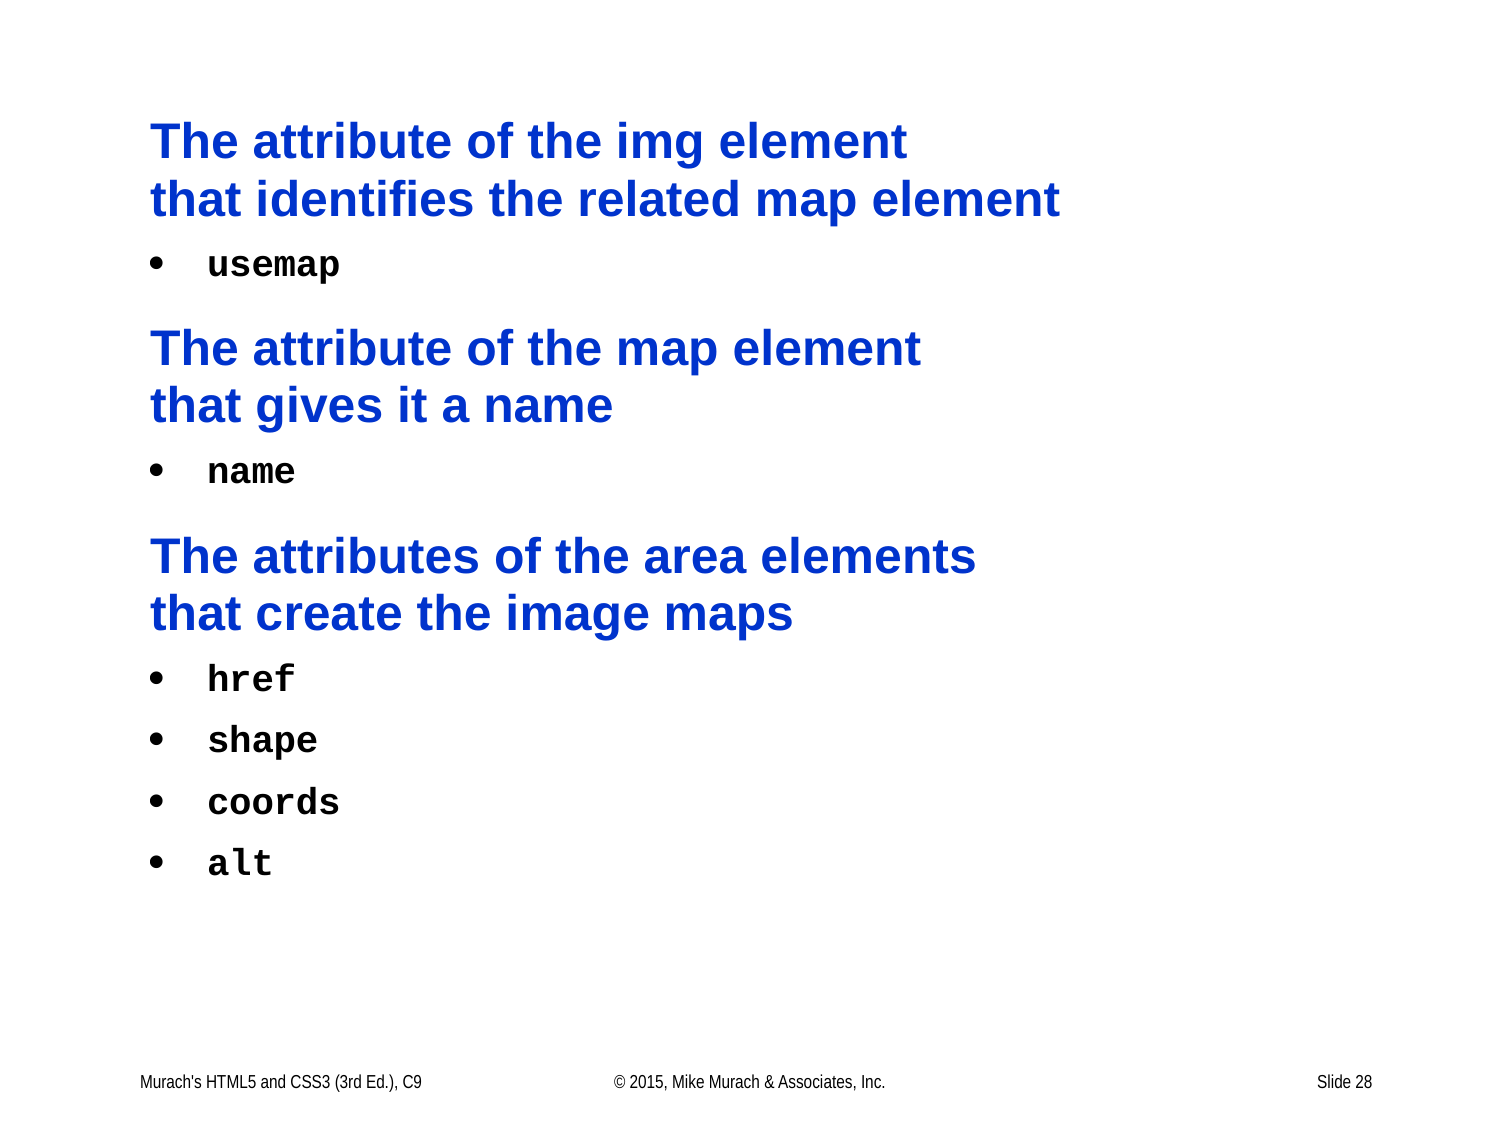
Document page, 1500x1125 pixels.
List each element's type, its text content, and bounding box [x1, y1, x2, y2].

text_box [149, 238, 1348, 901]
slide_number Murach's HTML5 and CSS3 (3rd Ed.), C9 [125, 1025, 450, 1100]
footer © 2015, Mike Murach & Associates, Inc. [474, 1025, 1025, 1100]
slide_number Slide 28 [1074, 1025, 1388, 1100]
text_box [149, 112, 1348, 238]
